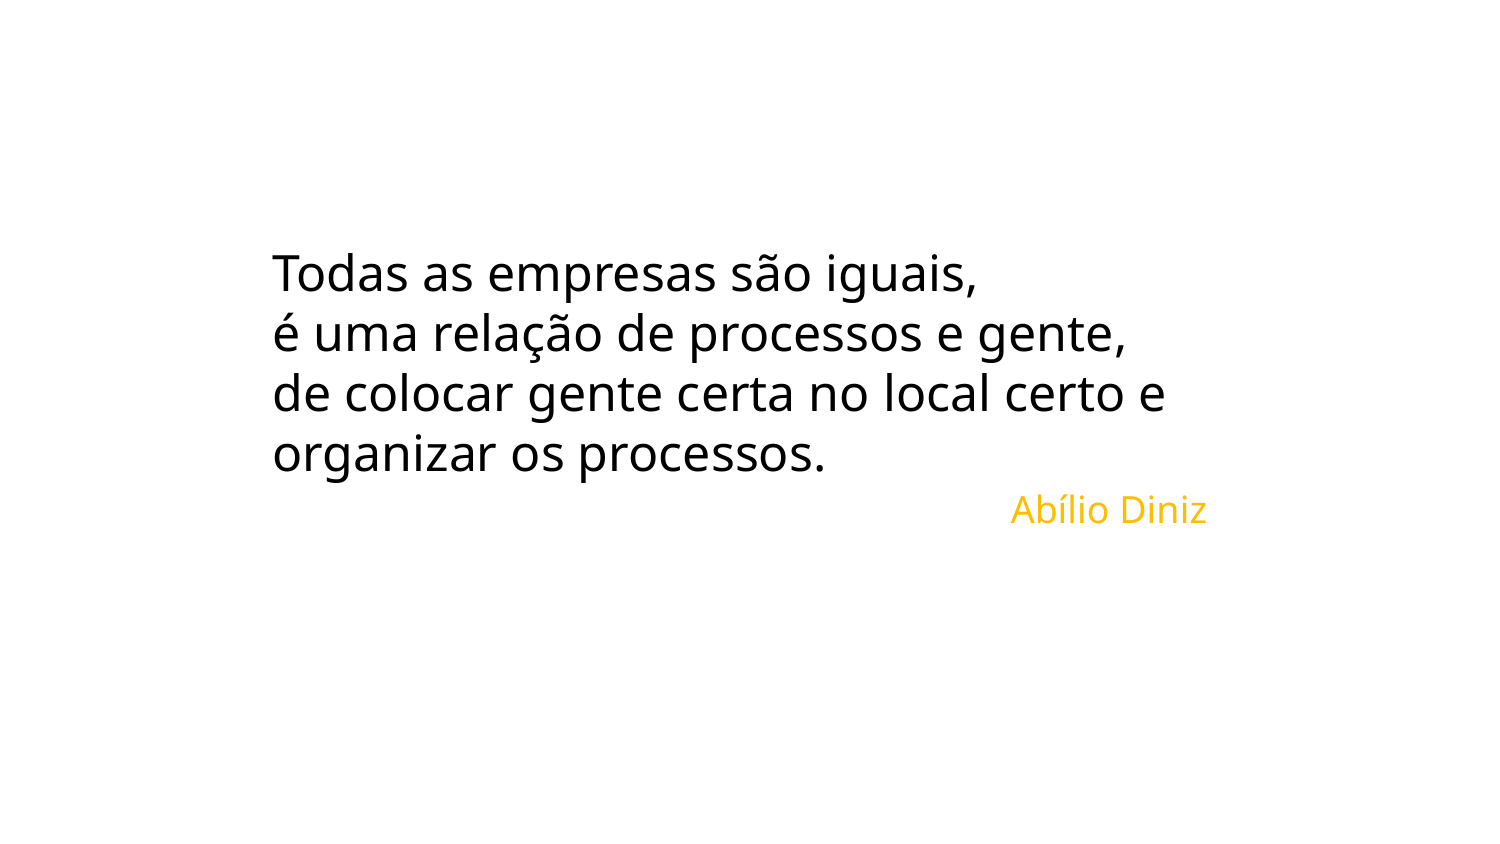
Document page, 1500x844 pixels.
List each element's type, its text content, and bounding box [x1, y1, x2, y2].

text_box Todas as empresas são iguais, é uma relação de processos e gente, de colocar gente certa no local certo e organizar os processos. [257, 234, 1360, 490]
text_box Abílio Diniz [996, 478, 1266, 539]
